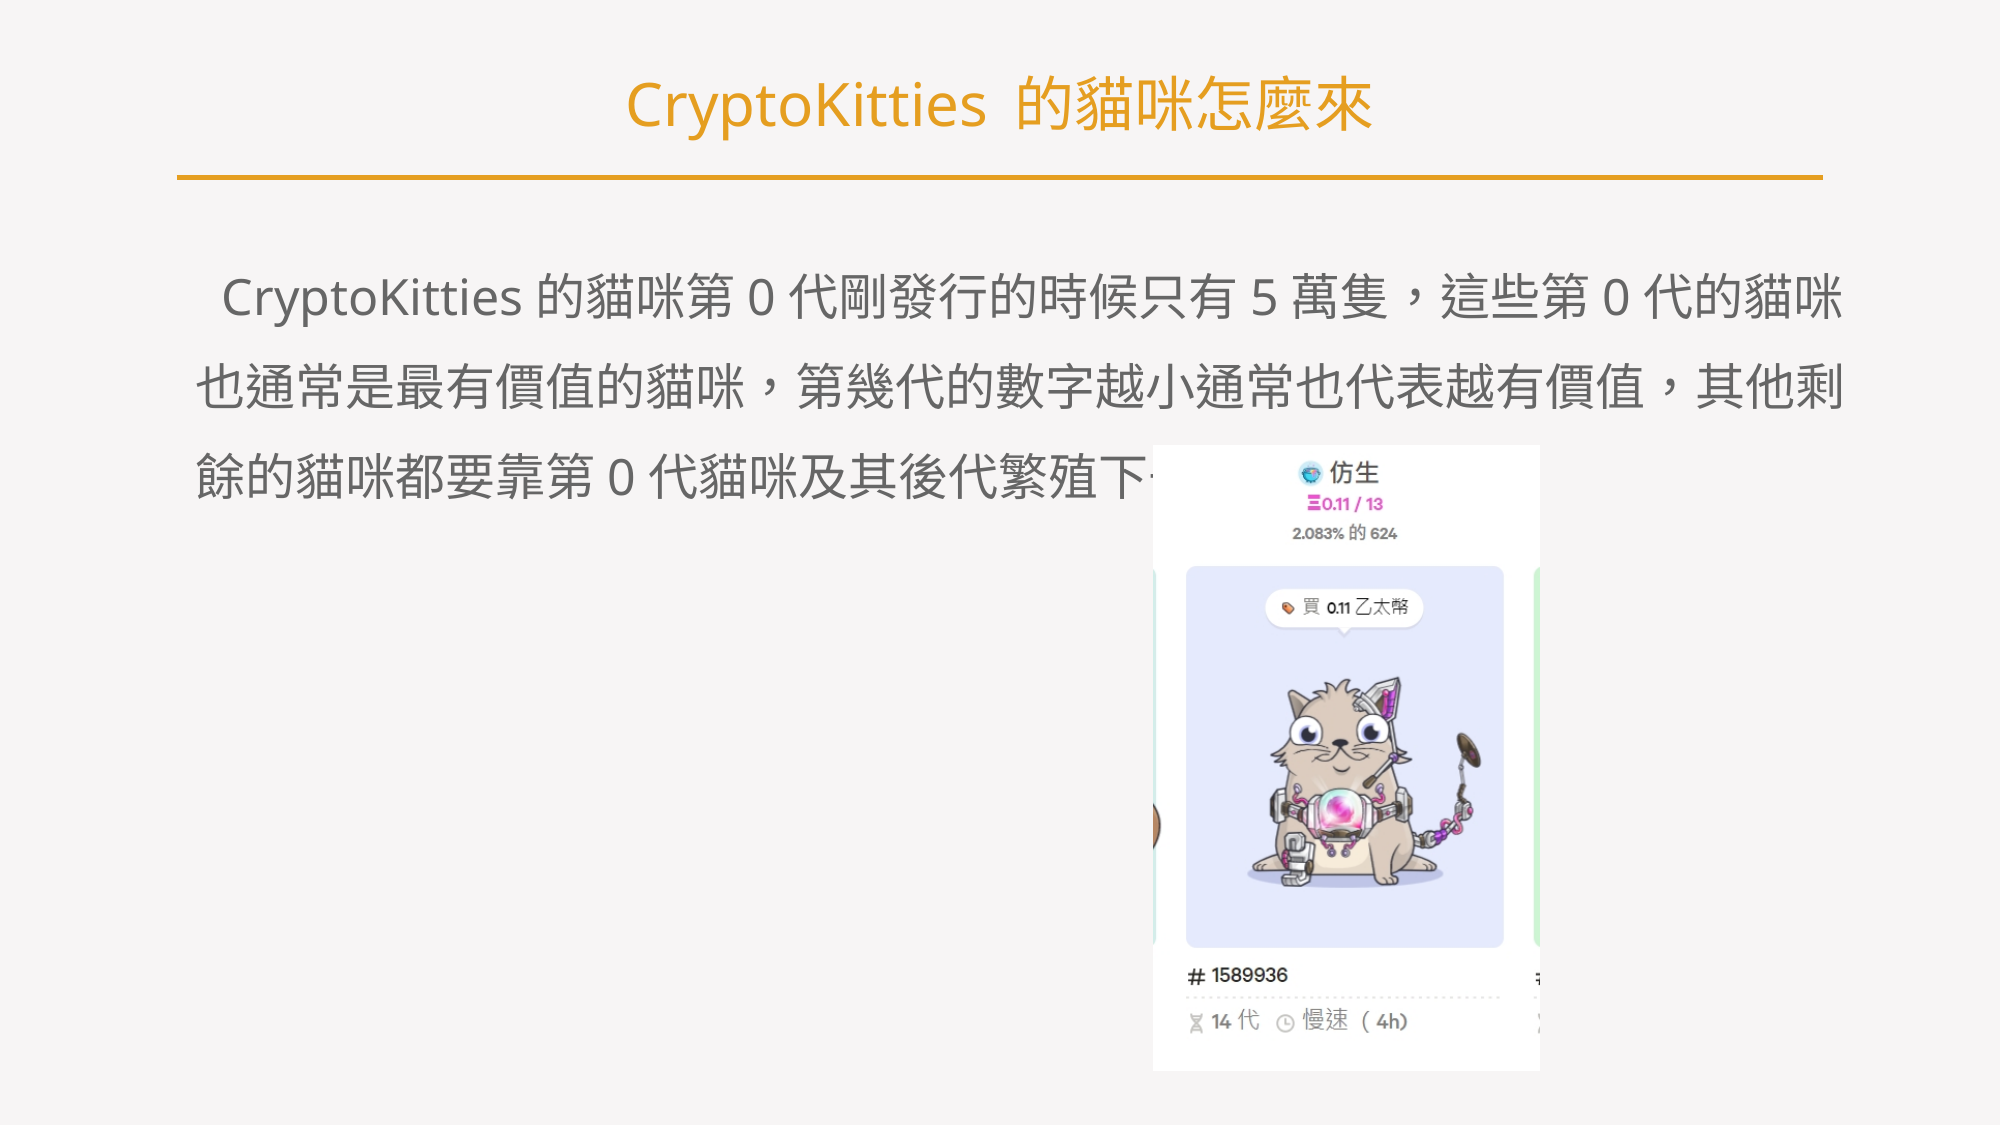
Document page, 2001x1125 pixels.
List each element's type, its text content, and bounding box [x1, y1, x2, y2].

picture [1153, 445, 1540, 1071]
text_box CryptoKitties的貓咪第0代剛發行的時候只有5萬隻，這些第0代的貓咪也通常是最有價值的貓咪，第幾代的數字越小通常也代表越有價值，其他剩餘的貓咪都要靠第0代貓咪及其後代繁殖下去。 [181, 227, 1889, 513]
title CryptoKitties 的貓咪怎麼來 [137, 66, 1863, 285]
